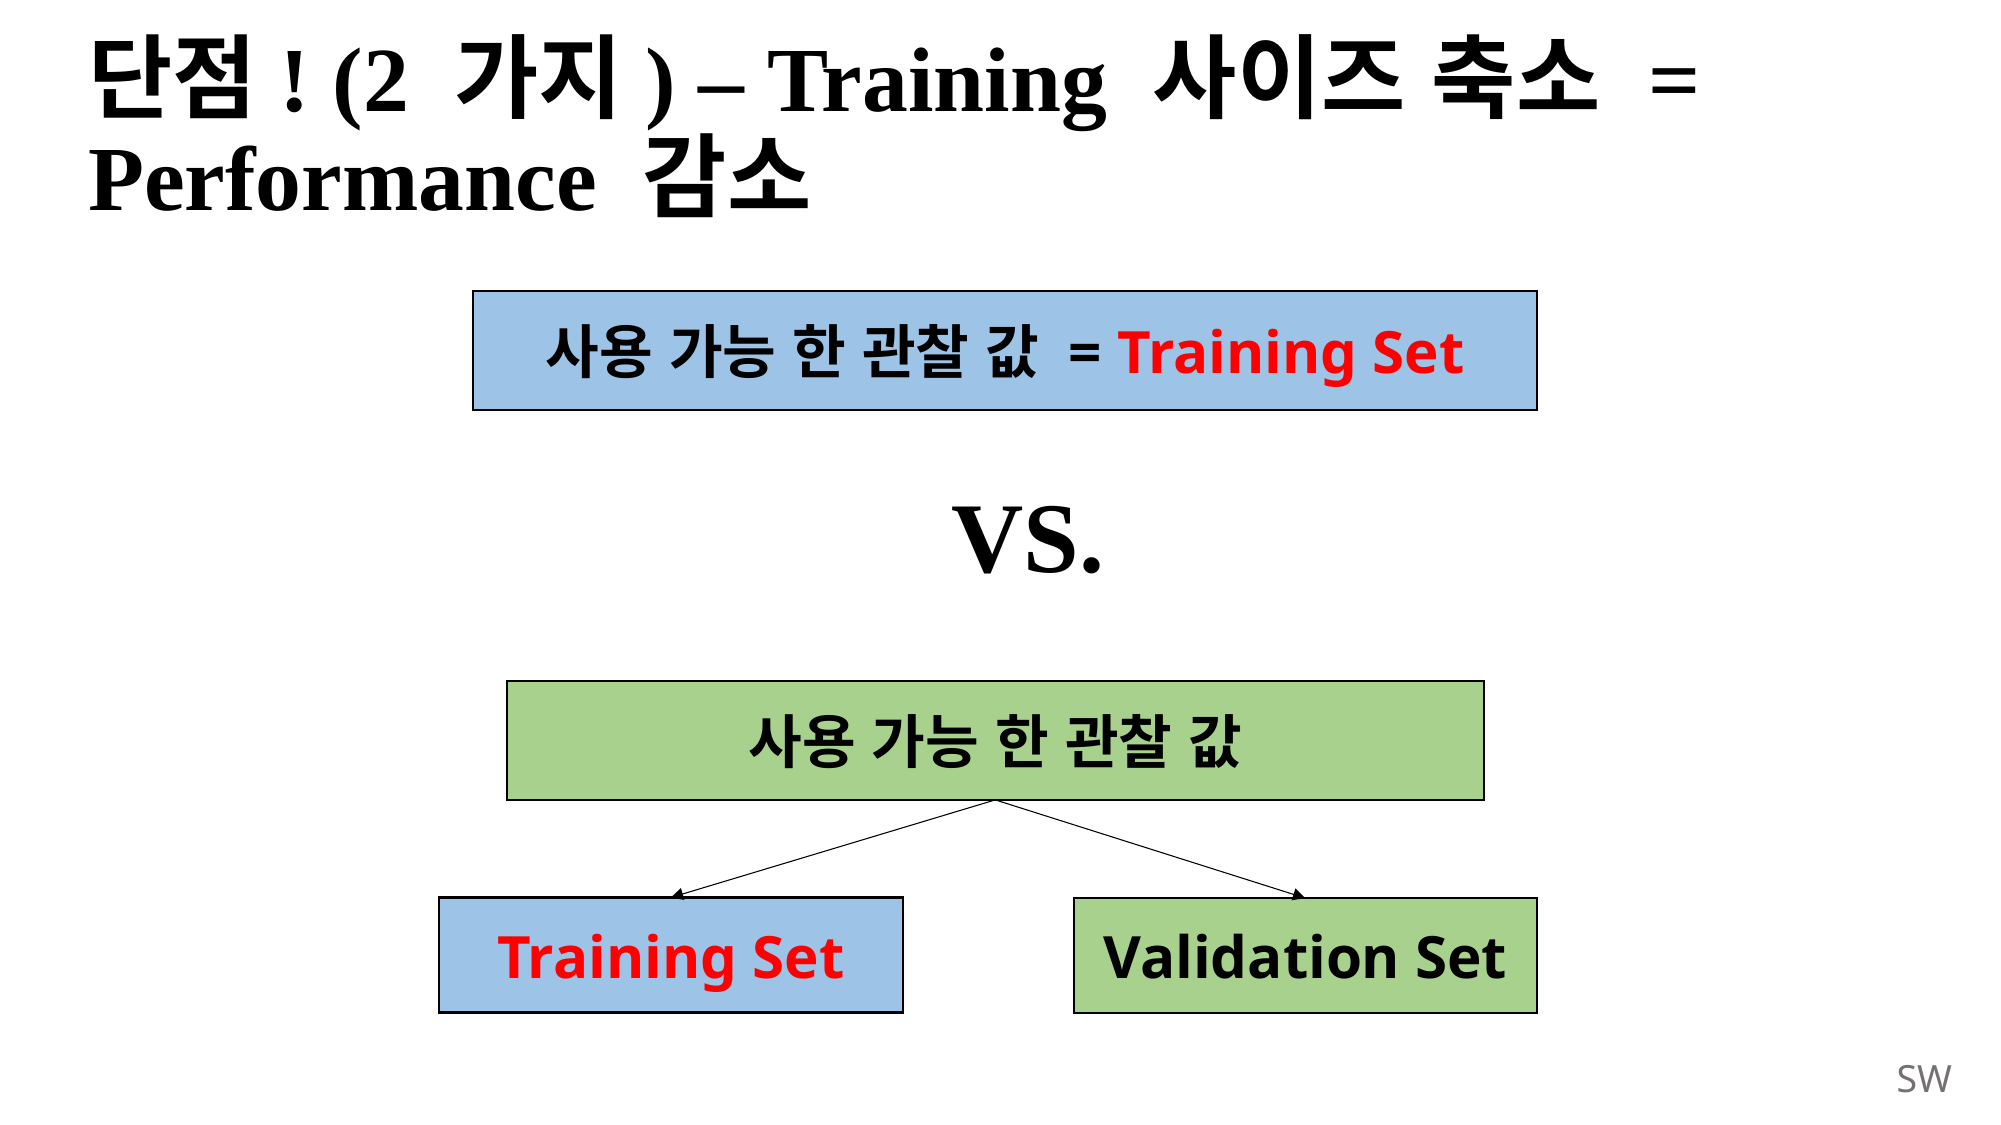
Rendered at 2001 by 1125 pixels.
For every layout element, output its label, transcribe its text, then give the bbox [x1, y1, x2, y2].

text_box Validation Set [1073, 897, 1538, 1014]
text_box Training Set [438, 896, 904, 1014]
text_box 사용 가능 한 관찰 값 [506, 680, 1485, 801]
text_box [670, 799, 995, 898]
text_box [995, 799, 1306, 899]
text_box 사용 가능 한 관찰 값 = Training Set [472, 290, 1538, 411]
text_box 단점! (2 가지) – Training 사이즈 축소 = Performance 감소 [73, 22, 1799, 241]
text_box VS. [936, 465, 1120, 601]
